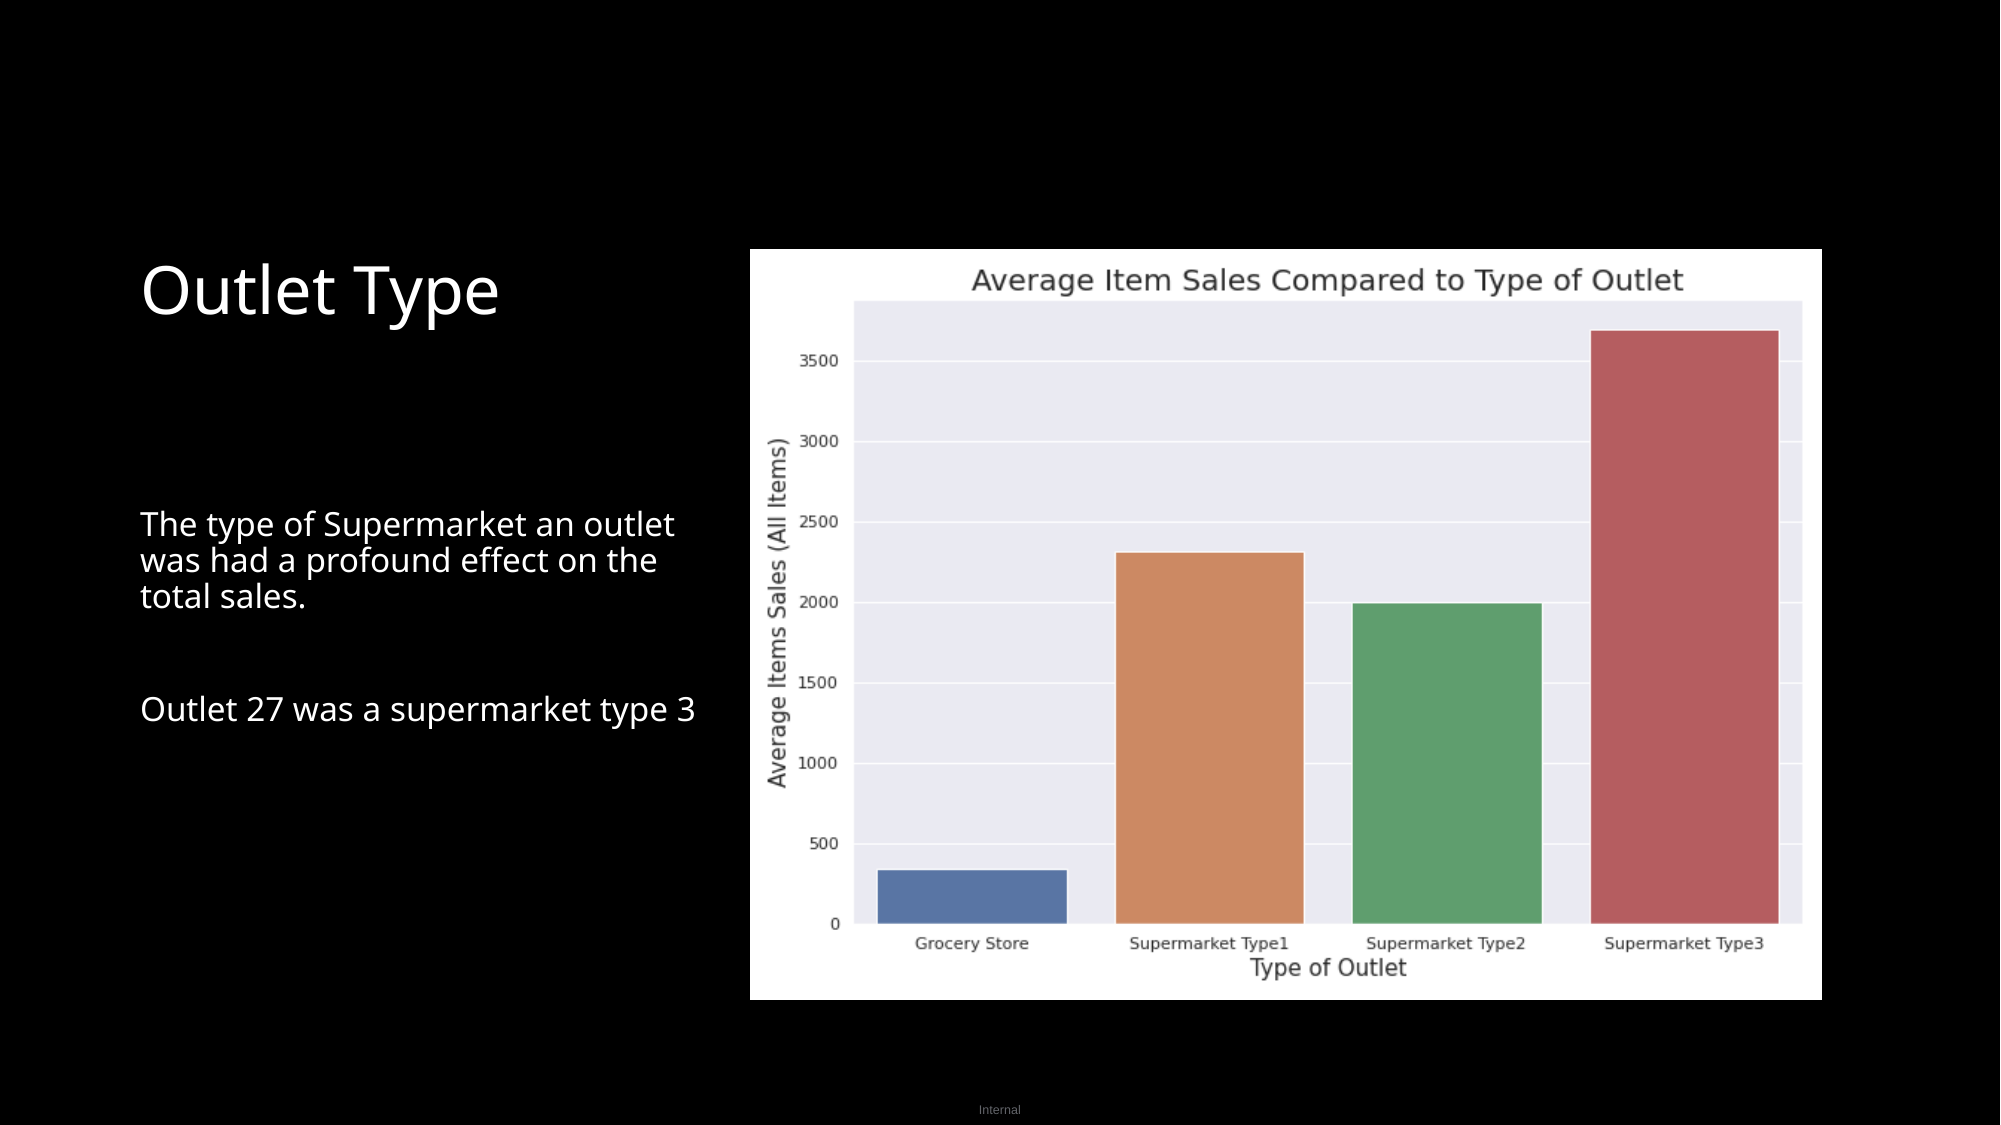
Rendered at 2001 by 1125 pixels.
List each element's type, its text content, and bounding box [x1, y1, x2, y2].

title Outlet Type [125, 249, 749, 500]
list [749, 249, 1822, 1000]
list The type of Supermarket an outlet was had a profound effect on the total sales. Outlet 27 was a supermarket type 3 [125, 500, 749, 1000]
